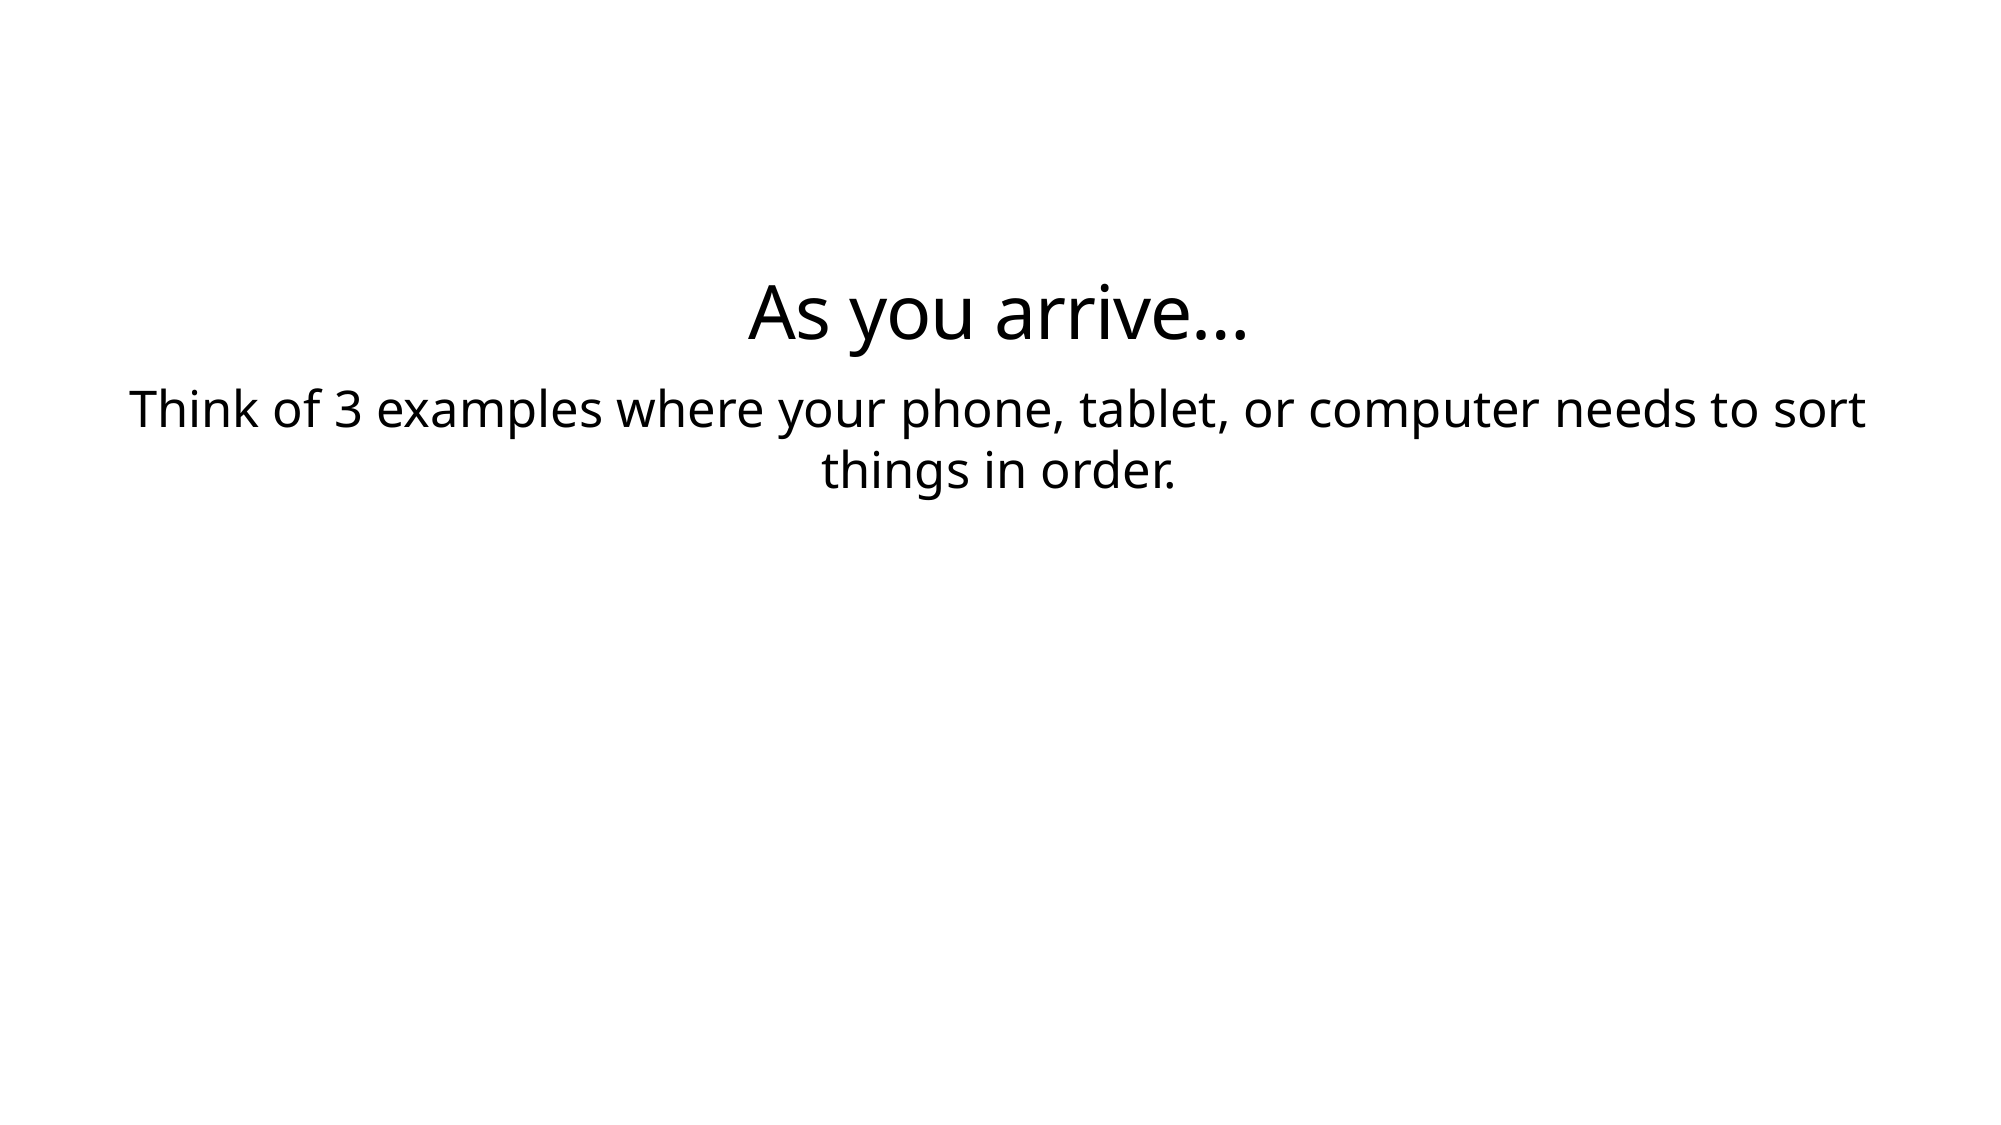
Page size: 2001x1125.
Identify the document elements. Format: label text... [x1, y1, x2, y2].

list Think of 3 examples where your phone, tablet, or computer needs to sort things in order. [95, 235, 1904, 501]
